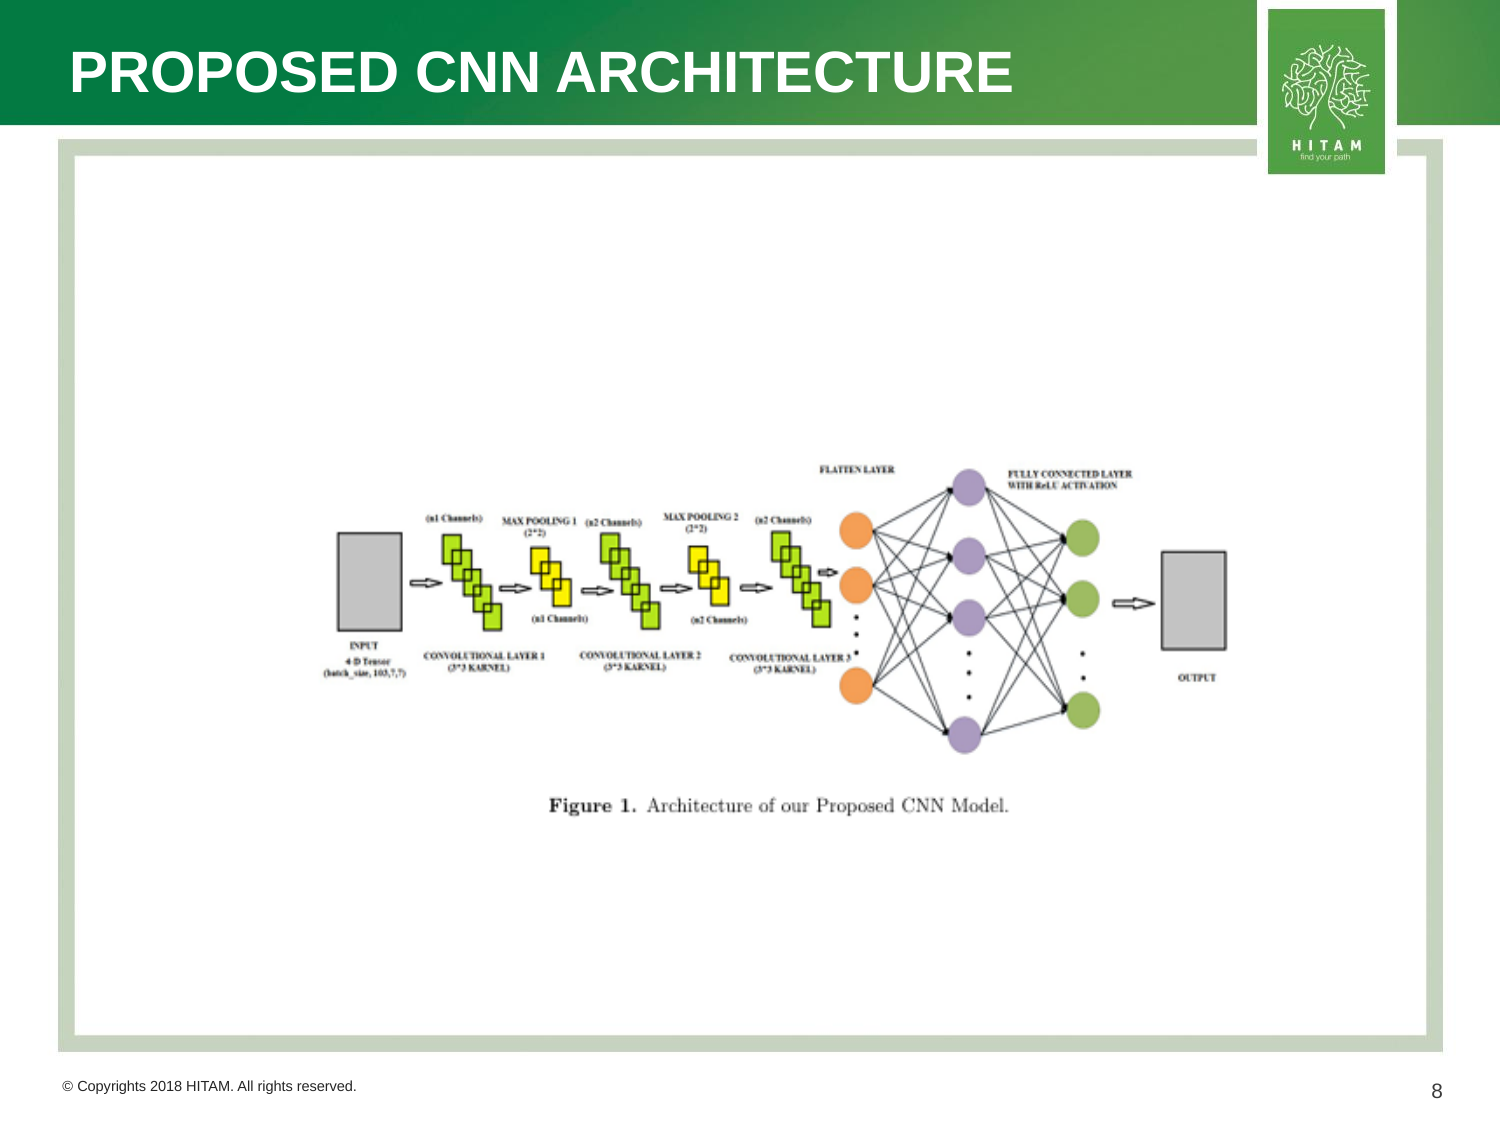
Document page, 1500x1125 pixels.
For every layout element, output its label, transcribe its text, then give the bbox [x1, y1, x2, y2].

text_box [80, 161, 1431, 1009]
title PROPOSED CNN ARCHITECTURE [54, 24, 1405, 113]
picture [0, 0, 1500, 1125]
